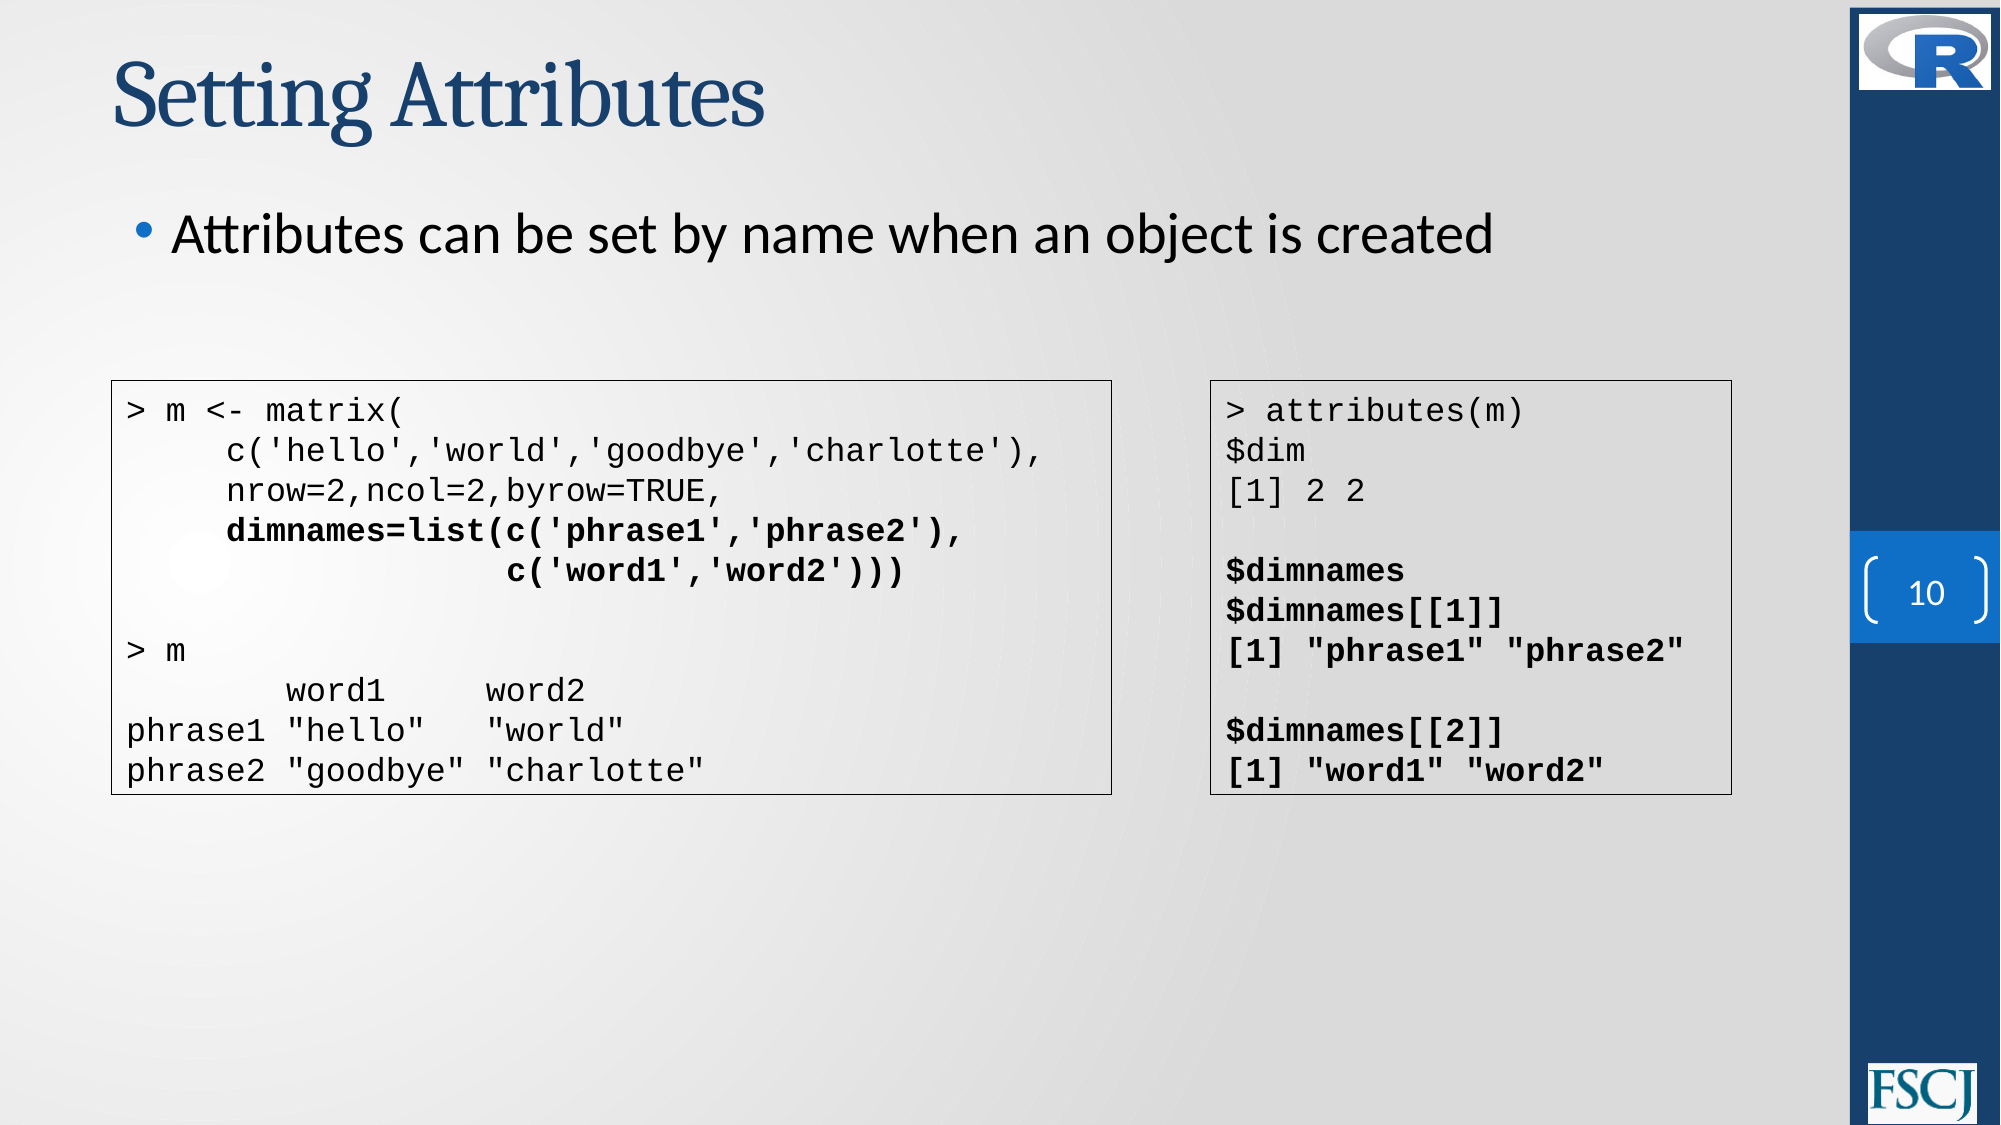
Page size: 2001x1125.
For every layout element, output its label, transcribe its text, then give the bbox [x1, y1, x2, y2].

slide_number 10 [1864, 555, 1988, 624]
picture [1868, 1063, 1977, 1124]
text_box > m <- matrix( c('hello','world','goodbye','charlotte'), nrow=2,ncol=2,byrow=TRUE, dimnames=list(c('phrase1','phrase2'), c('word1','word2'))) > m word1 word2 phrase1 "hello" "world" phrase2 "goodbye" "charlotte" [111, 380, 1112, 795]
picture [1859, 14, 1991, 90]
list Attributes can be set by name when an object is created [99, 187, 1767, 1063]
title Setting Attributes [99, 21, 1767, 156]
text_box > attributes(m) $dim [1] 2 2 $dimnames $dimnames[[1]] [1] "phrase1" "phrase2" $dimnames[[2]] [1] "word1" "word2" [1210, 380, 1732, 795]
